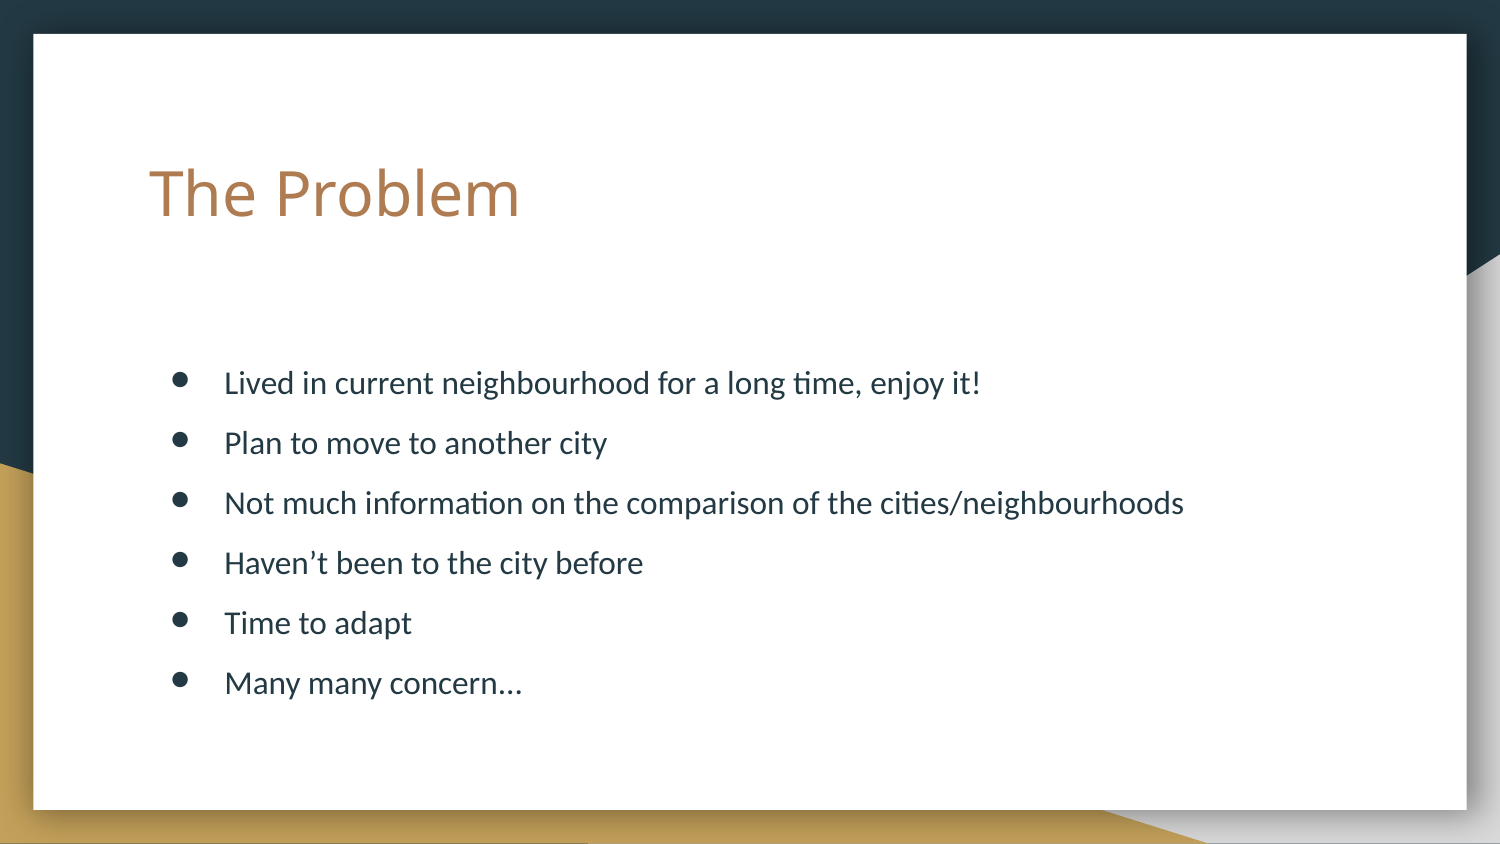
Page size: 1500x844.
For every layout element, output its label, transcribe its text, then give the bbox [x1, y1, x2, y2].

title The Problem [134, 138, 1366, 296]
list Lived in current neighbourhood for a long time, enjoy it! Plan to move to another city Not much information on the comparison of the cities/neighbourhoods Haven’t been to the city before Time to adapt Many many concern... [134, 326, 1366, 729]
